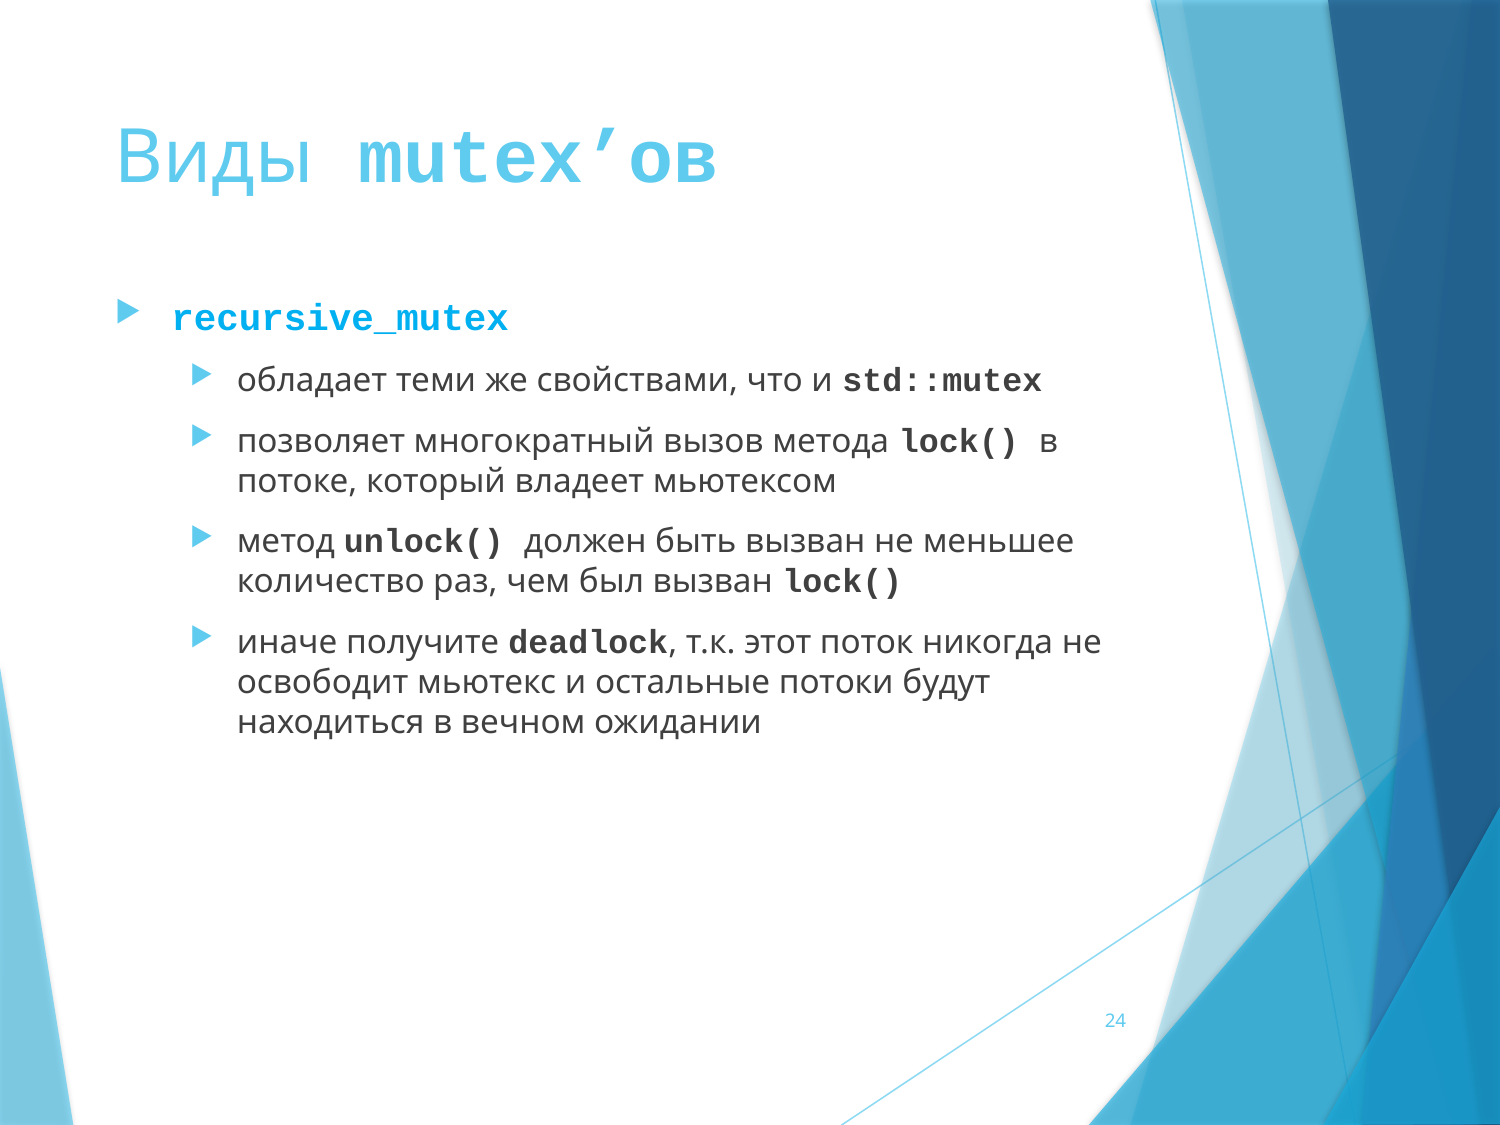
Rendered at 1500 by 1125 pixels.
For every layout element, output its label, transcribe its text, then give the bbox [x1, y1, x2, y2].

list recursive_mutex обладает теми же свойствами, что и std::mutex позволяет многократный вызов метода lock() в потоке, который владеет мьютексом метод unlock() должен быть вызван не меньшее количество раз, чем был вызван lock() иначе получите deadlock, т.к. этот поток никогда не освободит мьютекс и остальные потоки будут находиться в вечном ожидании [99, 285, 1142, 1051]
title Виды mutex’ов [99, 99, 1142, 285]
slide_number 24 [1057, 991, 1142, 1051]
